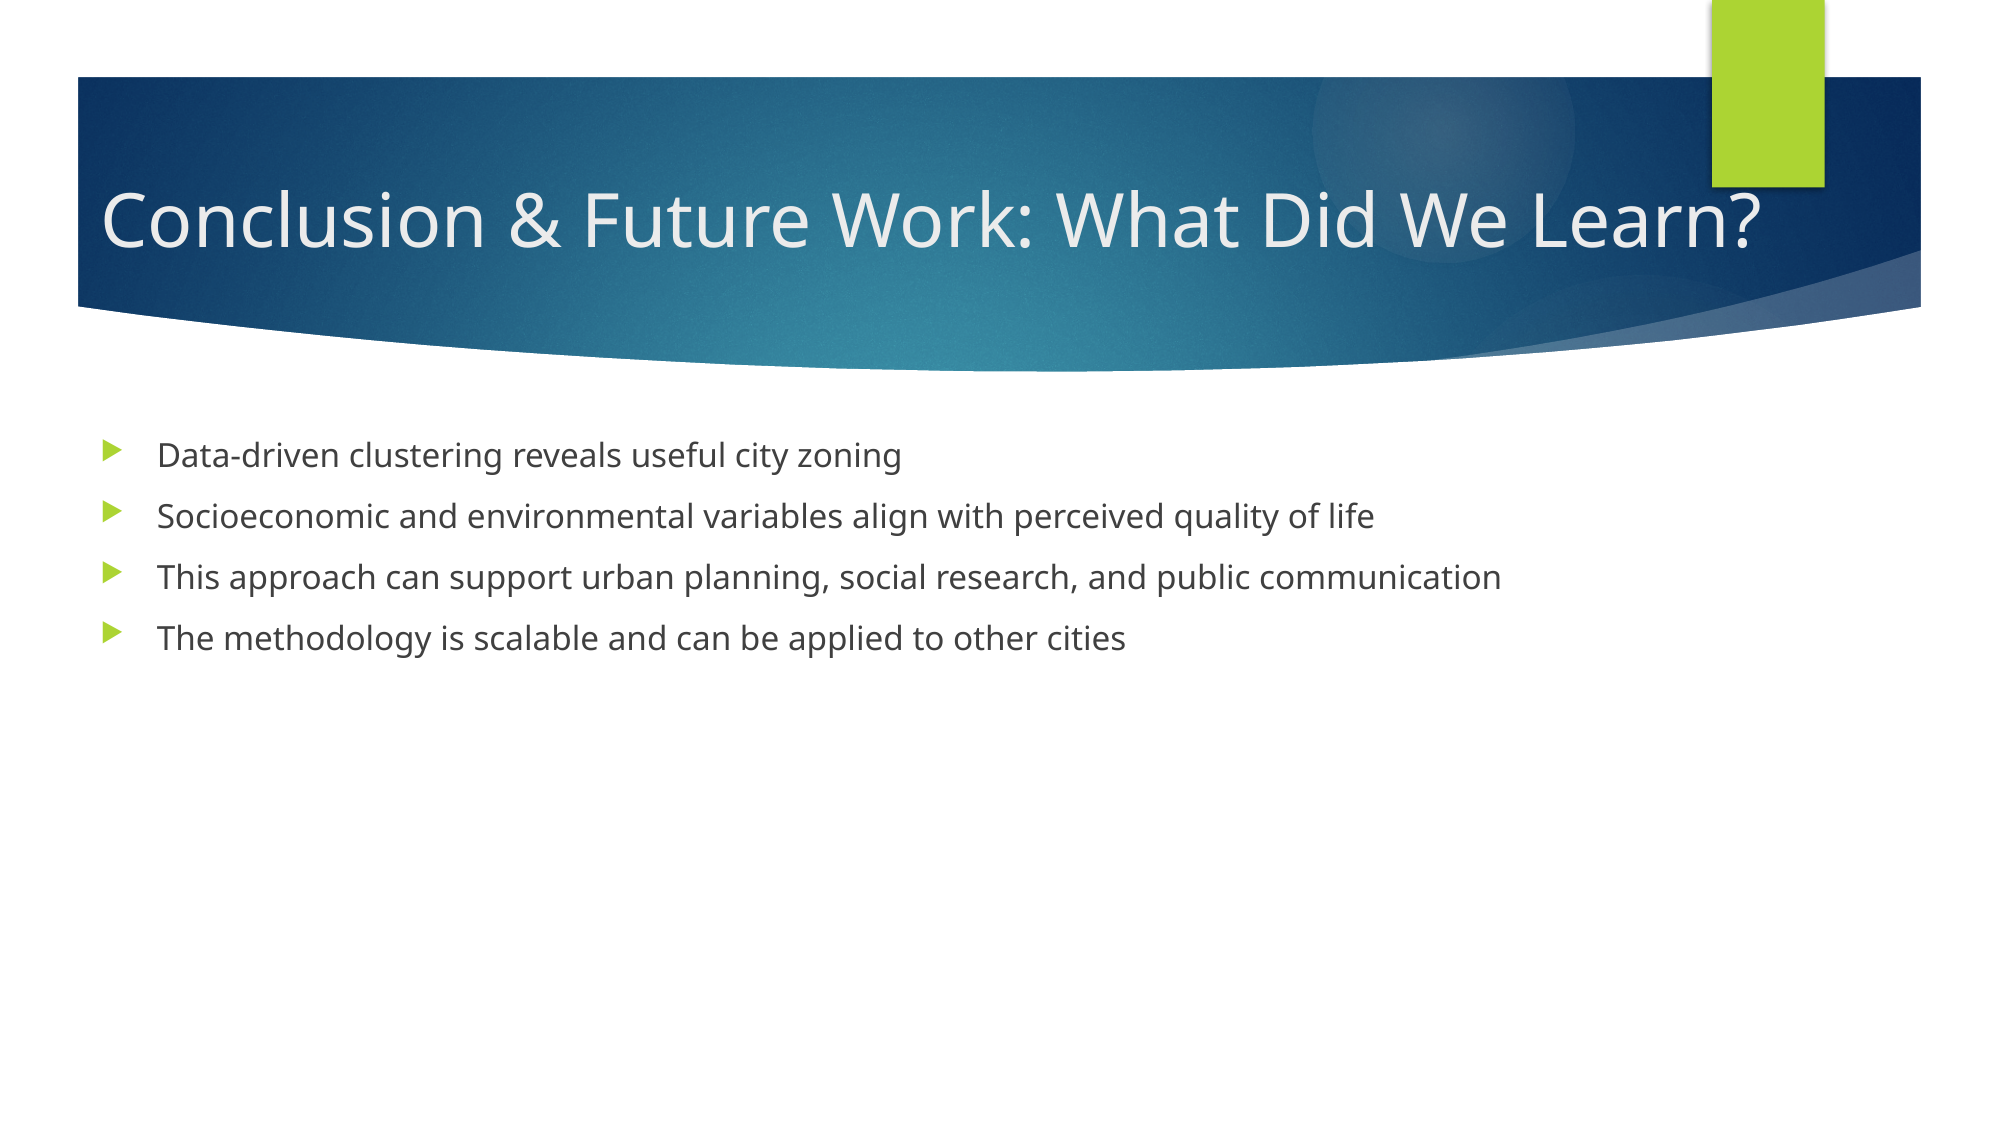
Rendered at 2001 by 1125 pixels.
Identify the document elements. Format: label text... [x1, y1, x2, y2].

list Data-driven clustering reveals useful city zoning Socioeconomic and environmental variables align with perceived quality of life This approach can support urban planning, social research, and public communication The methodology is scalable and can be applied to other cities [85, 427, 1874, 988]
title Conclusion & Future Work: What Did We Learn? [85, 159, 1874, 276]
